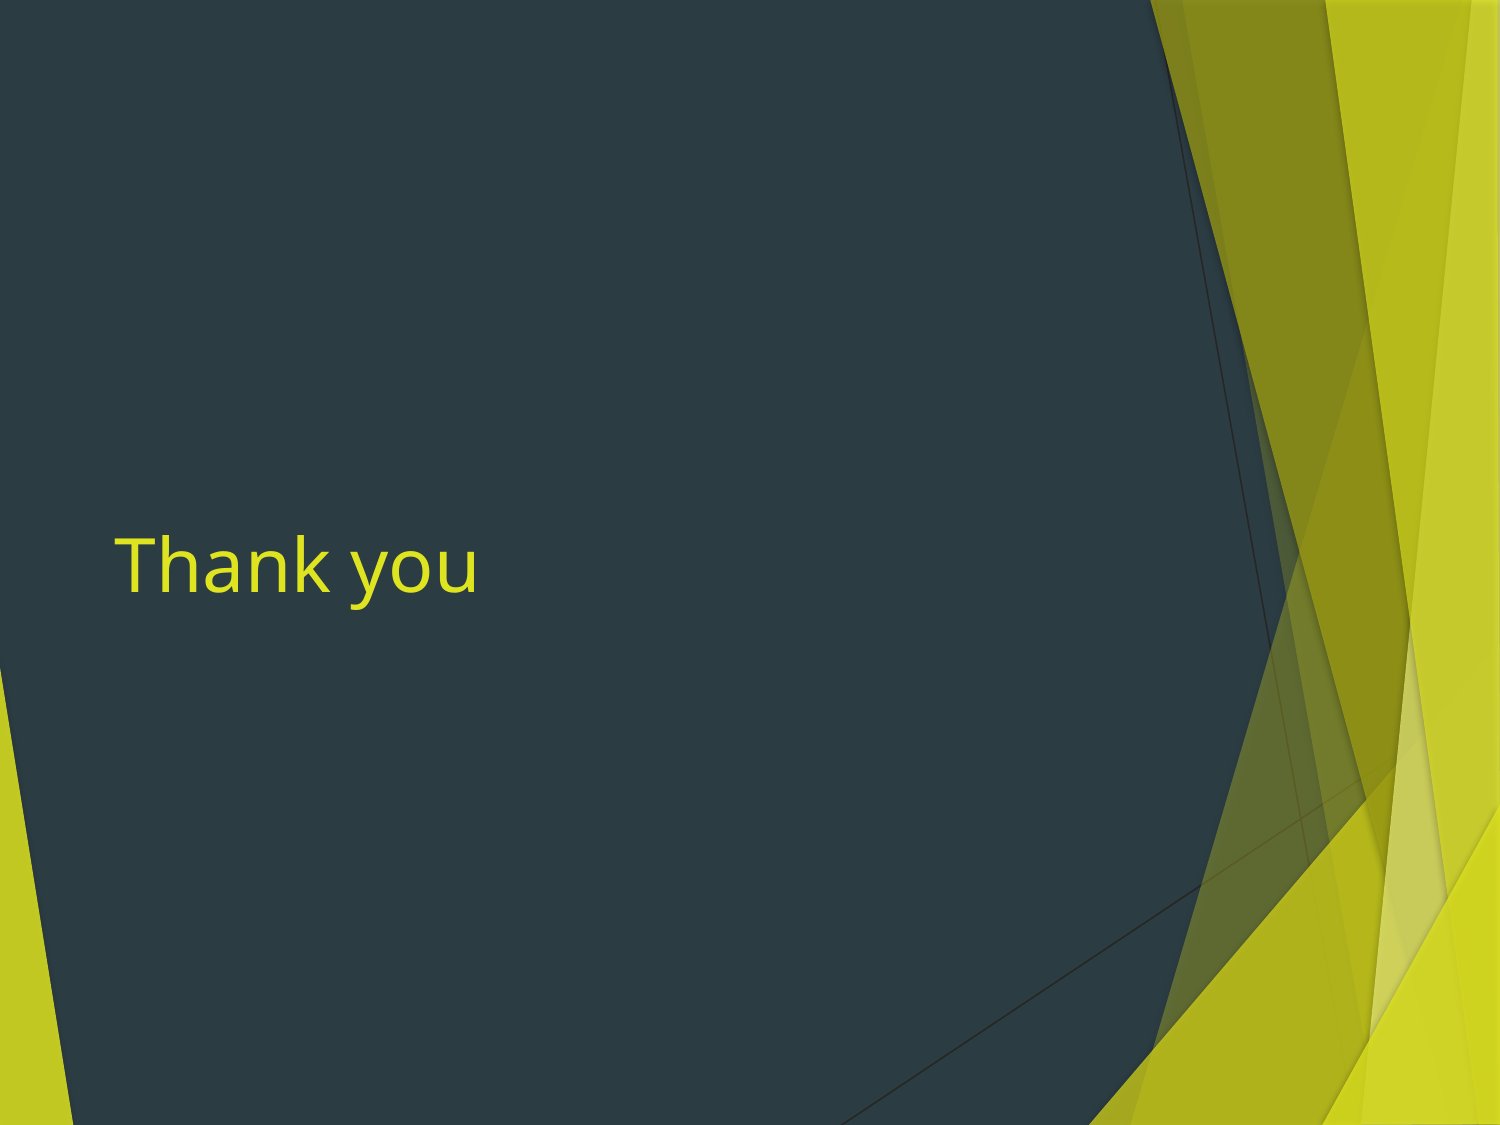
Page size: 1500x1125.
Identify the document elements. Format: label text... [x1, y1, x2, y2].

title Thank you [99, 0, 1142, 1125]
